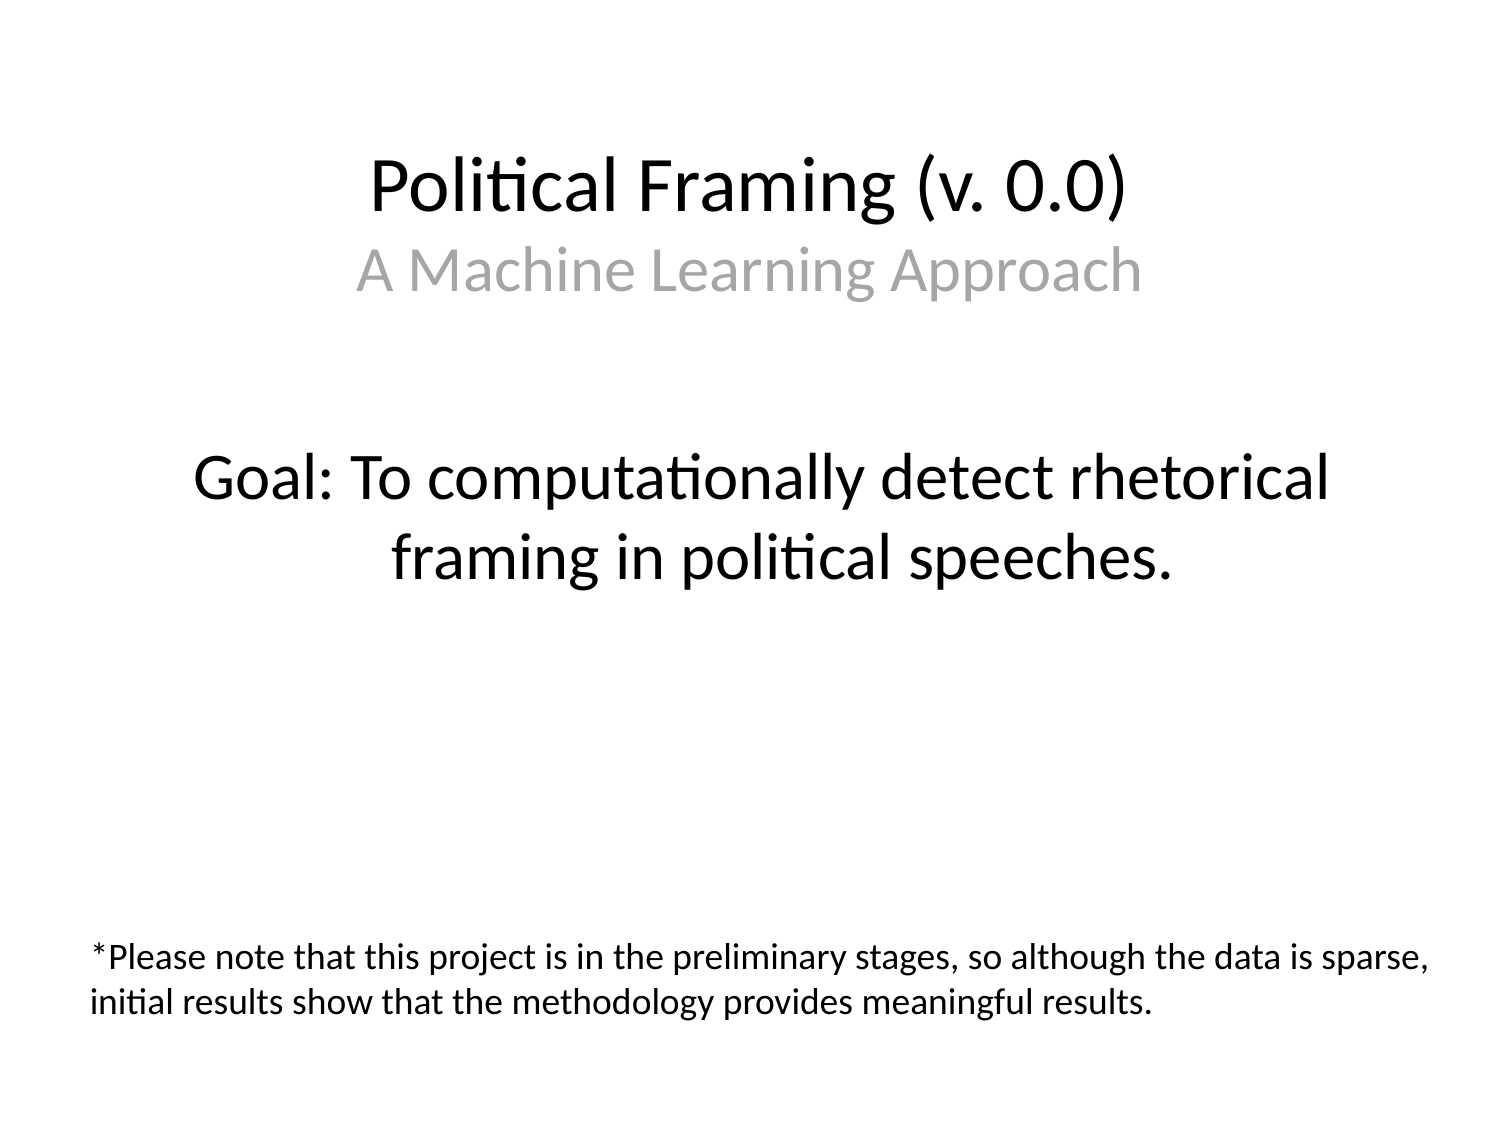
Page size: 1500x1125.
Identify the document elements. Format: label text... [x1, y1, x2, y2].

title Political Framing (v. 0.0) A Machine Learning Approach [75, 125, 1425, 313]
list Goal: To computationally detect rhetorical framing in political speeches. [87, 425, 1438, 750]
text_box *Please note that this project is in the preliminary stages, so although the data is sparse, initial results show that the methodology provides meaningful results. [75, 924, 1463, 1030]
